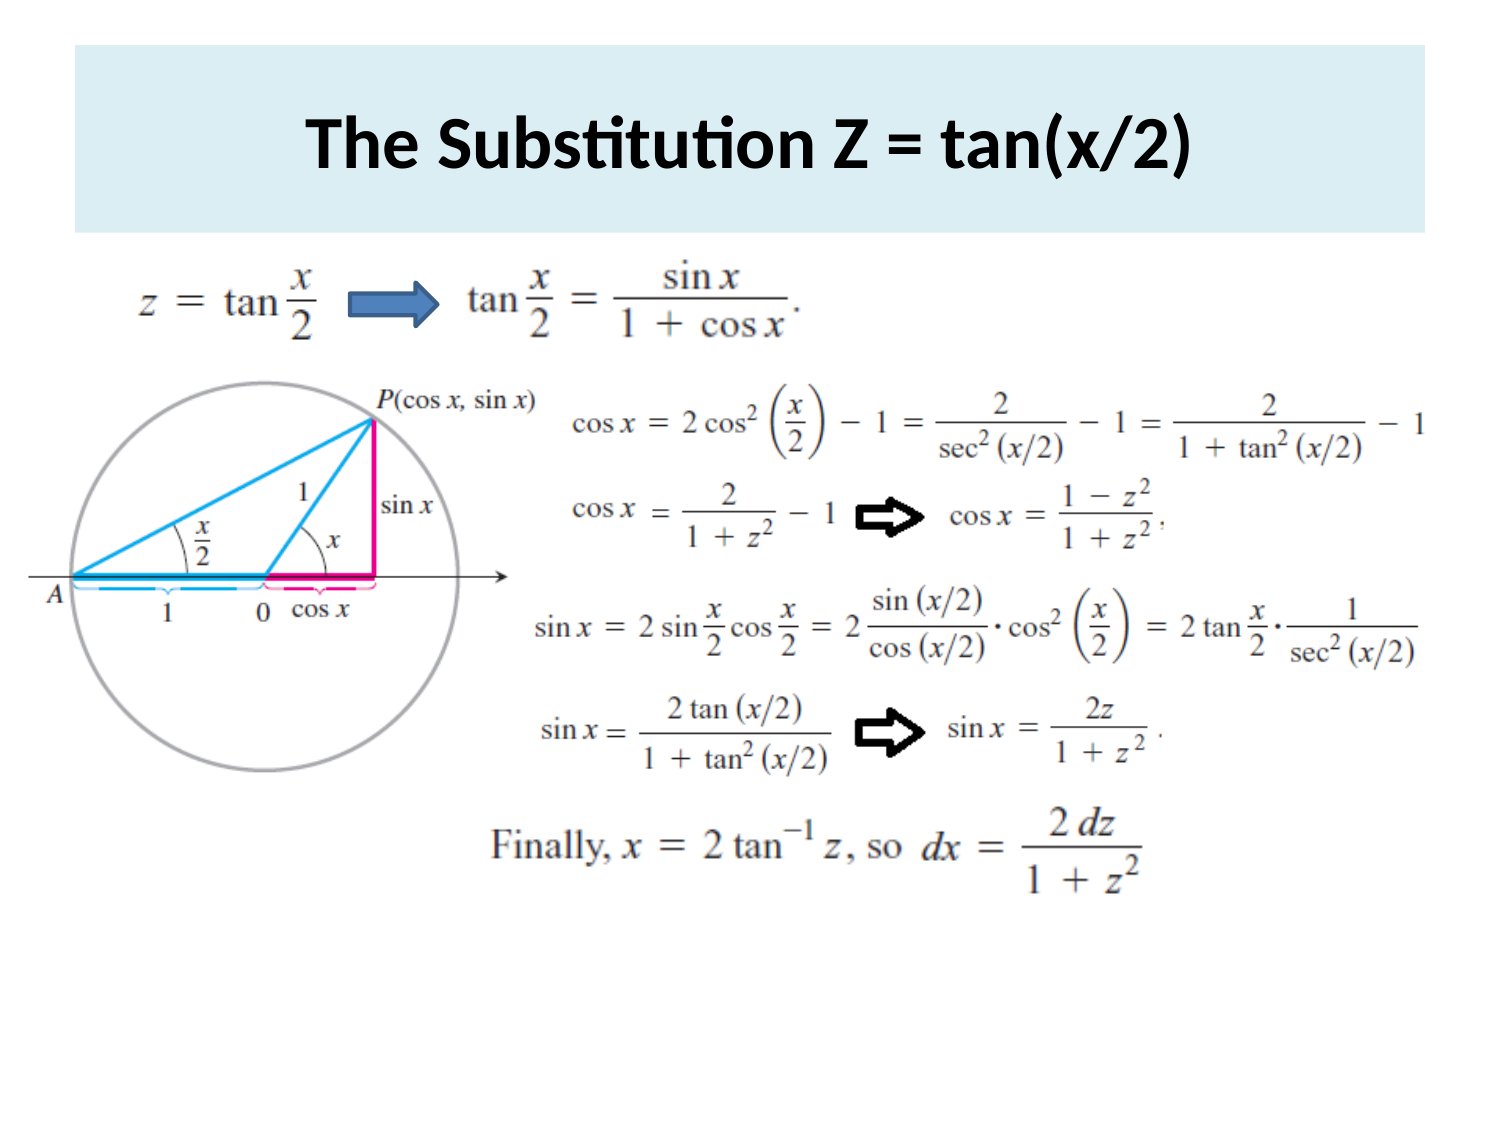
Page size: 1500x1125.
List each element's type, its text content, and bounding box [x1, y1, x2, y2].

picture [455, 256, 807, 351]
picture [24, 374, 1424, 782]
text_box [347, 280, 440, 329]
picture [562, 377, 1437, 566]
picture [137, 262, 329, 351]
title The Substitution Z = tan(x/2) [75, 45, 1425, 233]
picture [484, 799, 1157, 901]
